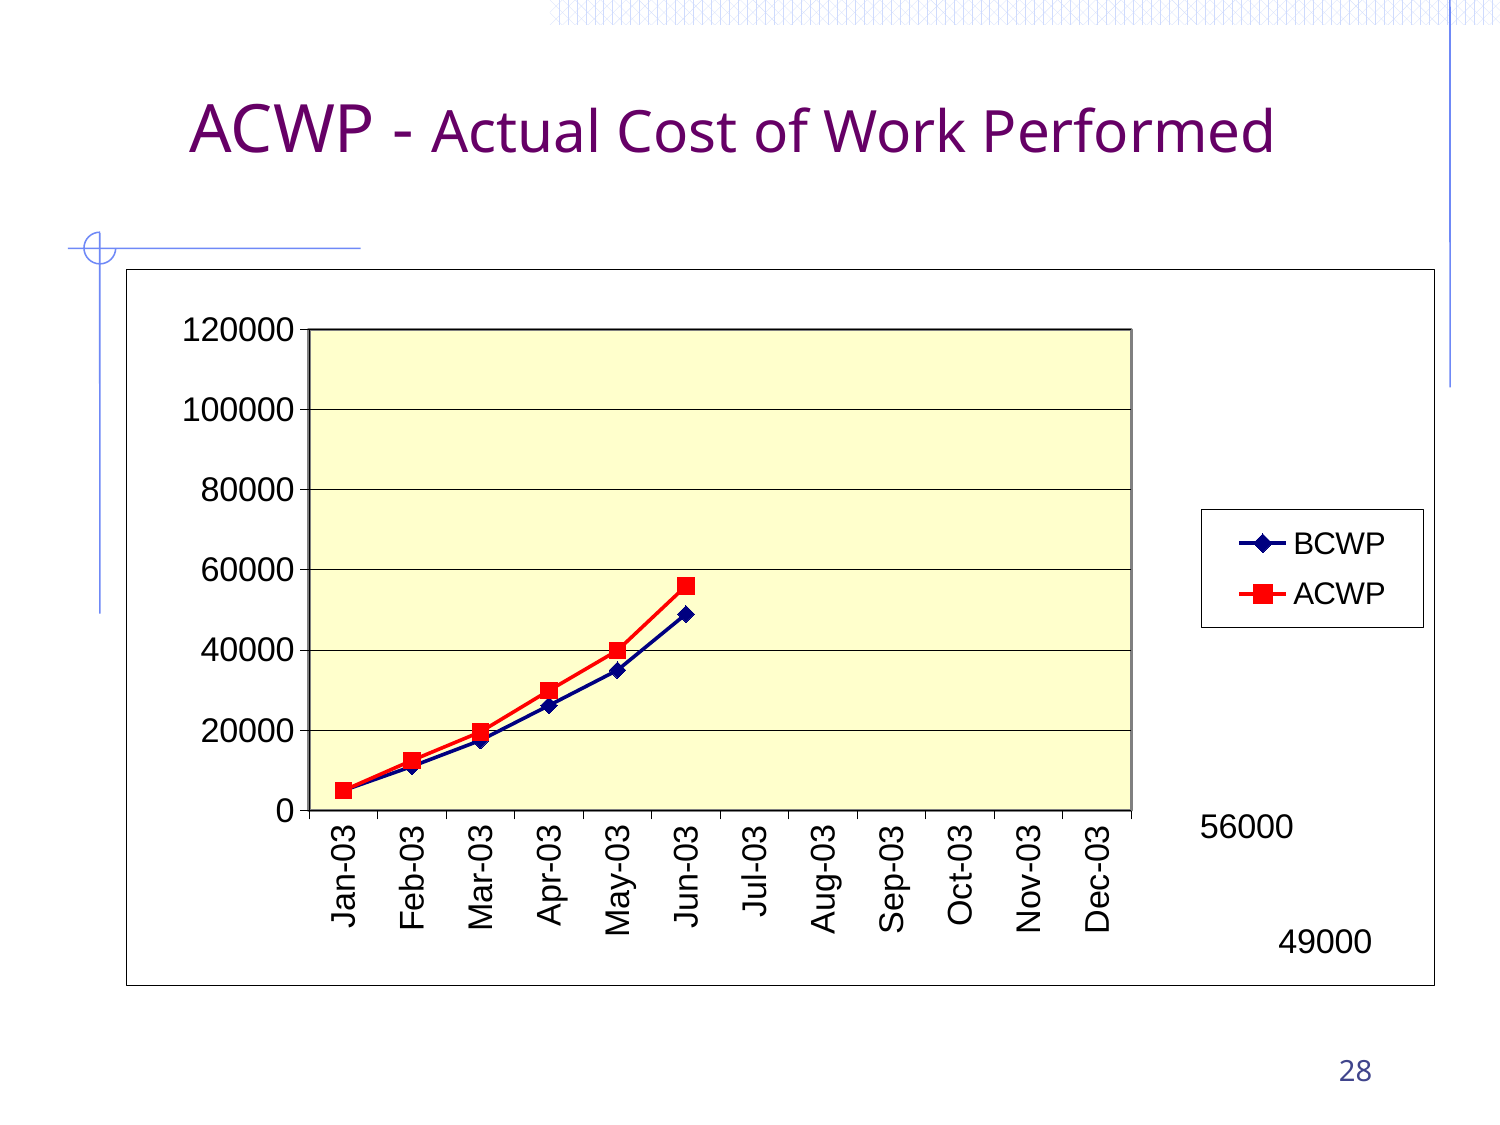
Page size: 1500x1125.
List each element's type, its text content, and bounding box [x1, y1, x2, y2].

text_box ACWP - Actual Cost of Work Performed [95, 79, 1371, 173]
slide_number 28 [1074, 1024, 1388, 1101]
chart [126, 268, 1436, 987]
